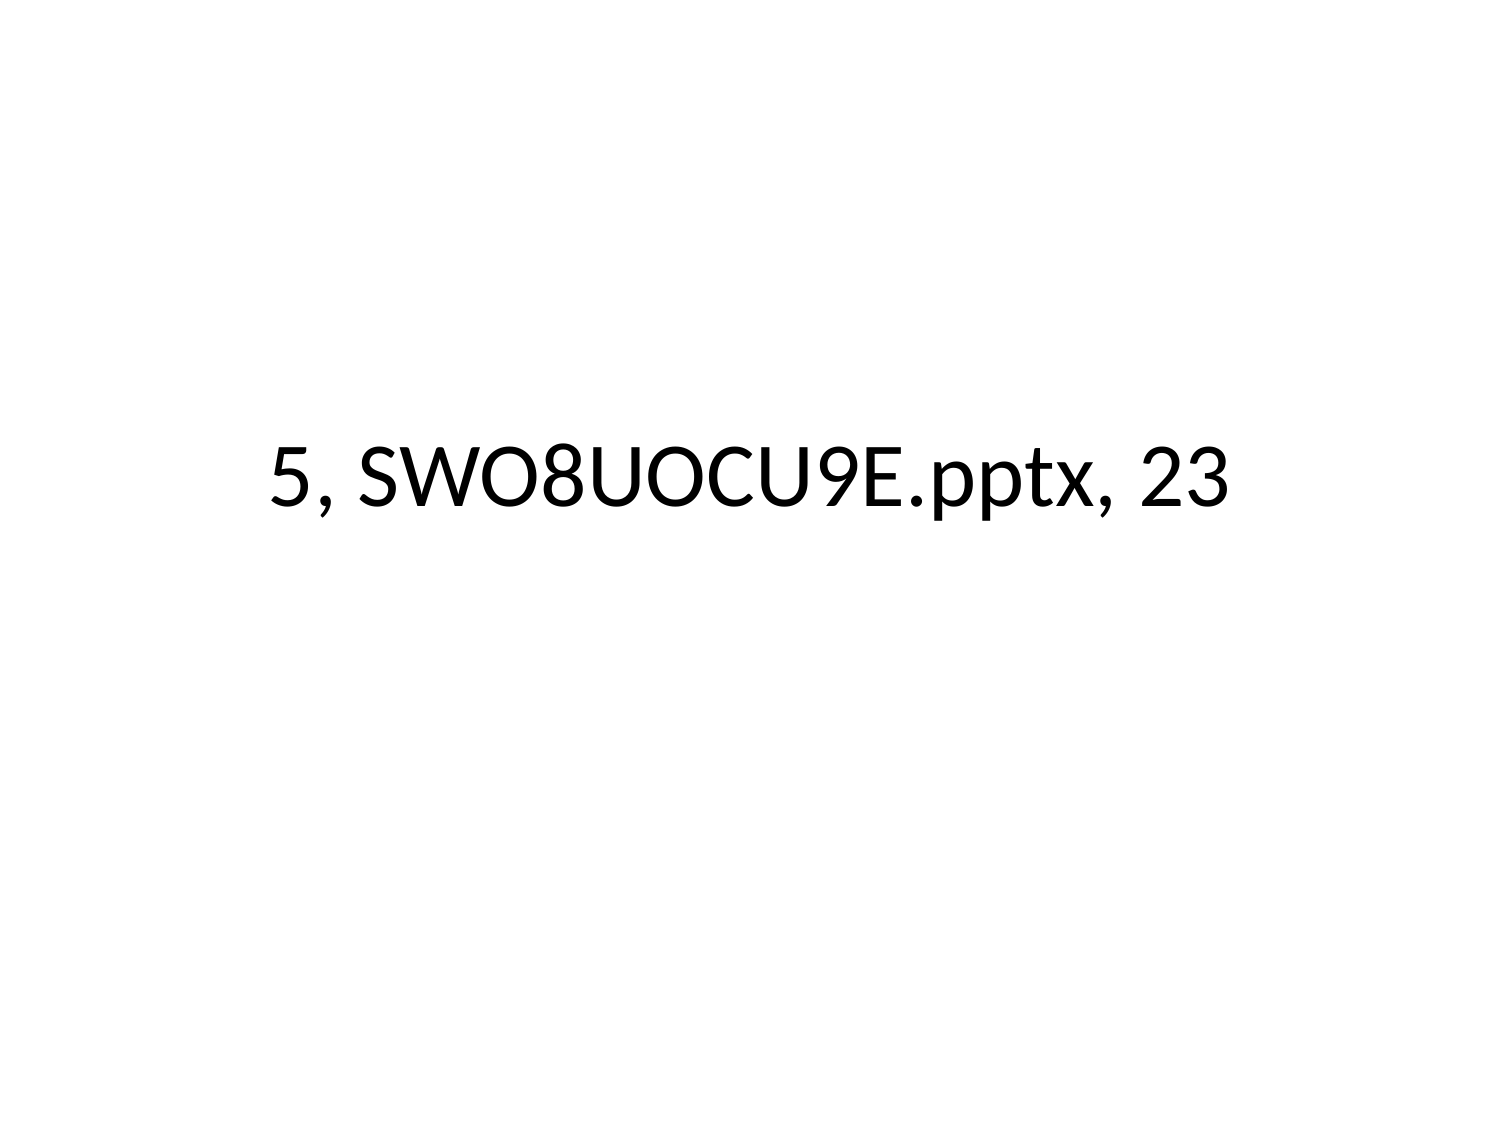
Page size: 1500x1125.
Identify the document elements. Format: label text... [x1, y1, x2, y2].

title 5, SWO8UOCU9E.pptx, 23 [112, 349, 1388, 591]
